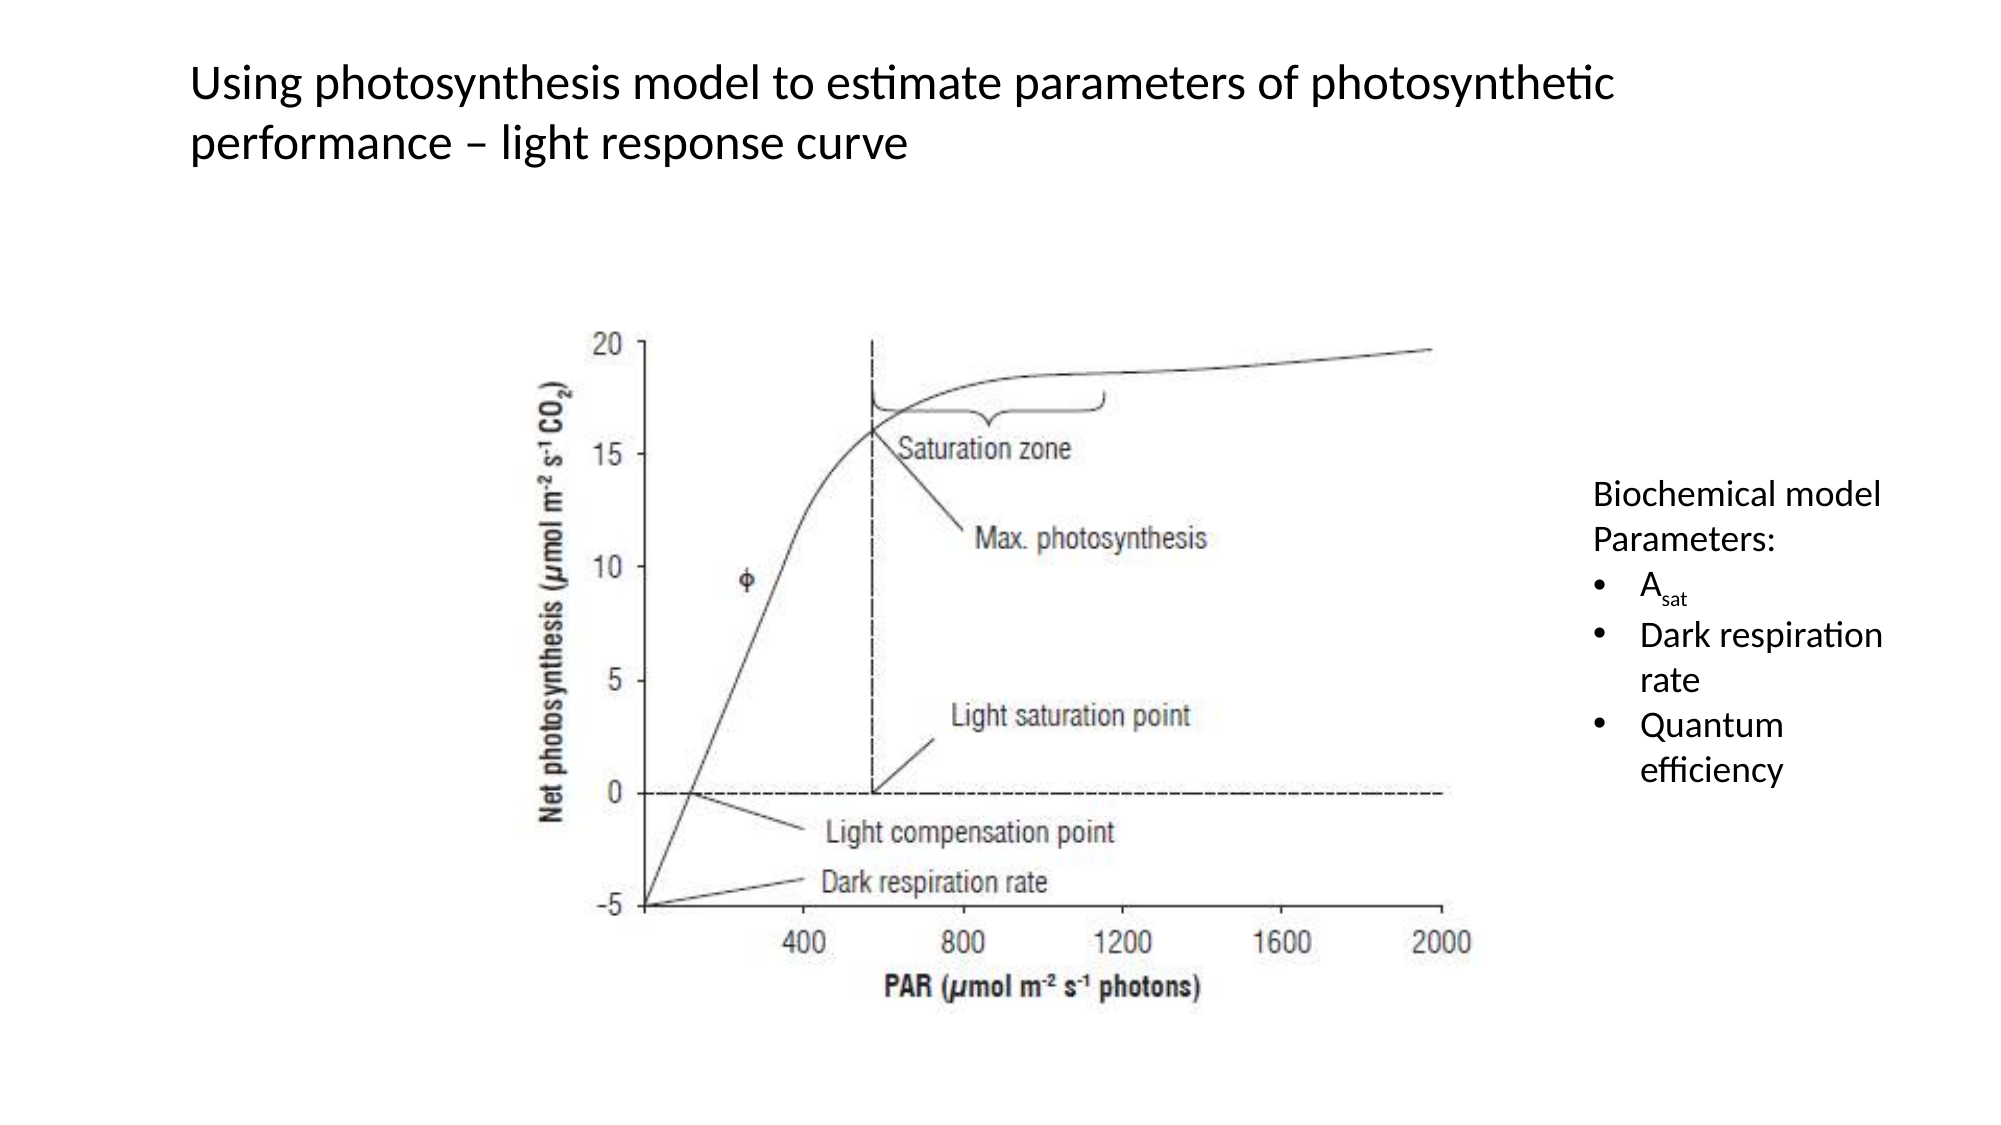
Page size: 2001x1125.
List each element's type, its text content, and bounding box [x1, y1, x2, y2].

picture [519, 299, 1481, 1014]
text_box Using photosynthesis model to estimate parameters of photosynthetic performance – light response curve [175, 42, 1752, 178]
text_box Biochemical model Parameters: Asat Dark respiration rate Quantum efficiency [1578, 461, 1925, 798]
